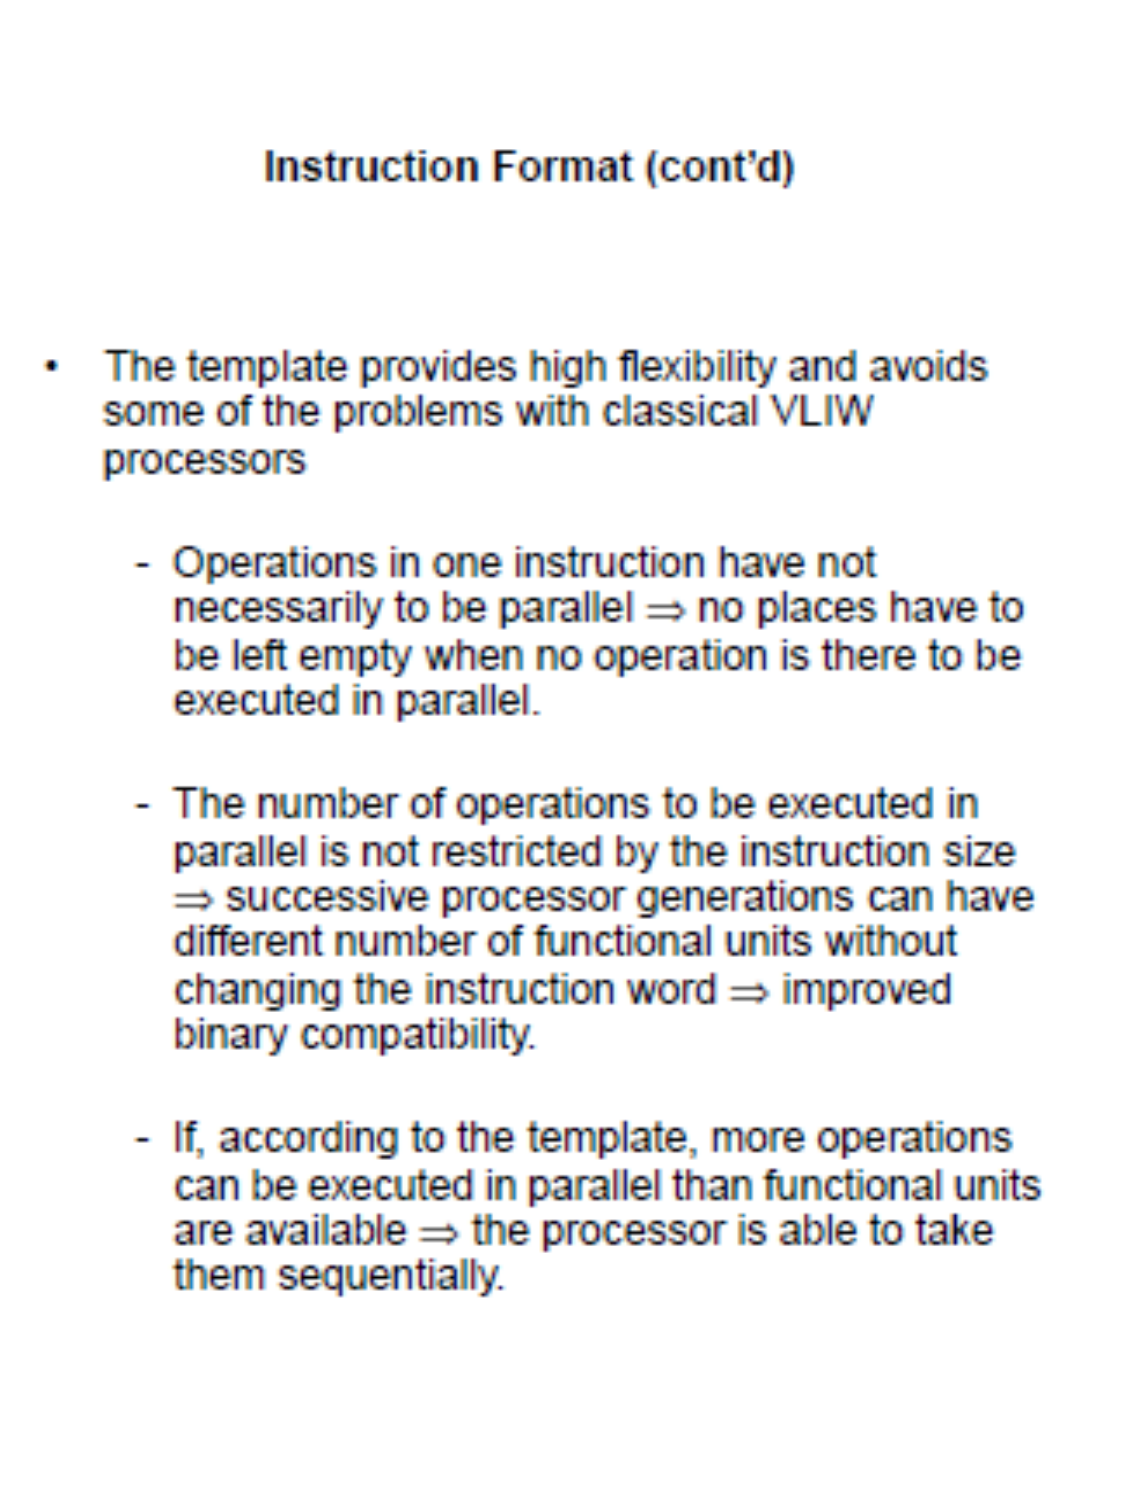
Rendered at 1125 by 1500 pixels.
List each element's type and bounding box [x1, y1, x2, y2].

picture [0, 124, 1125, 1426]
